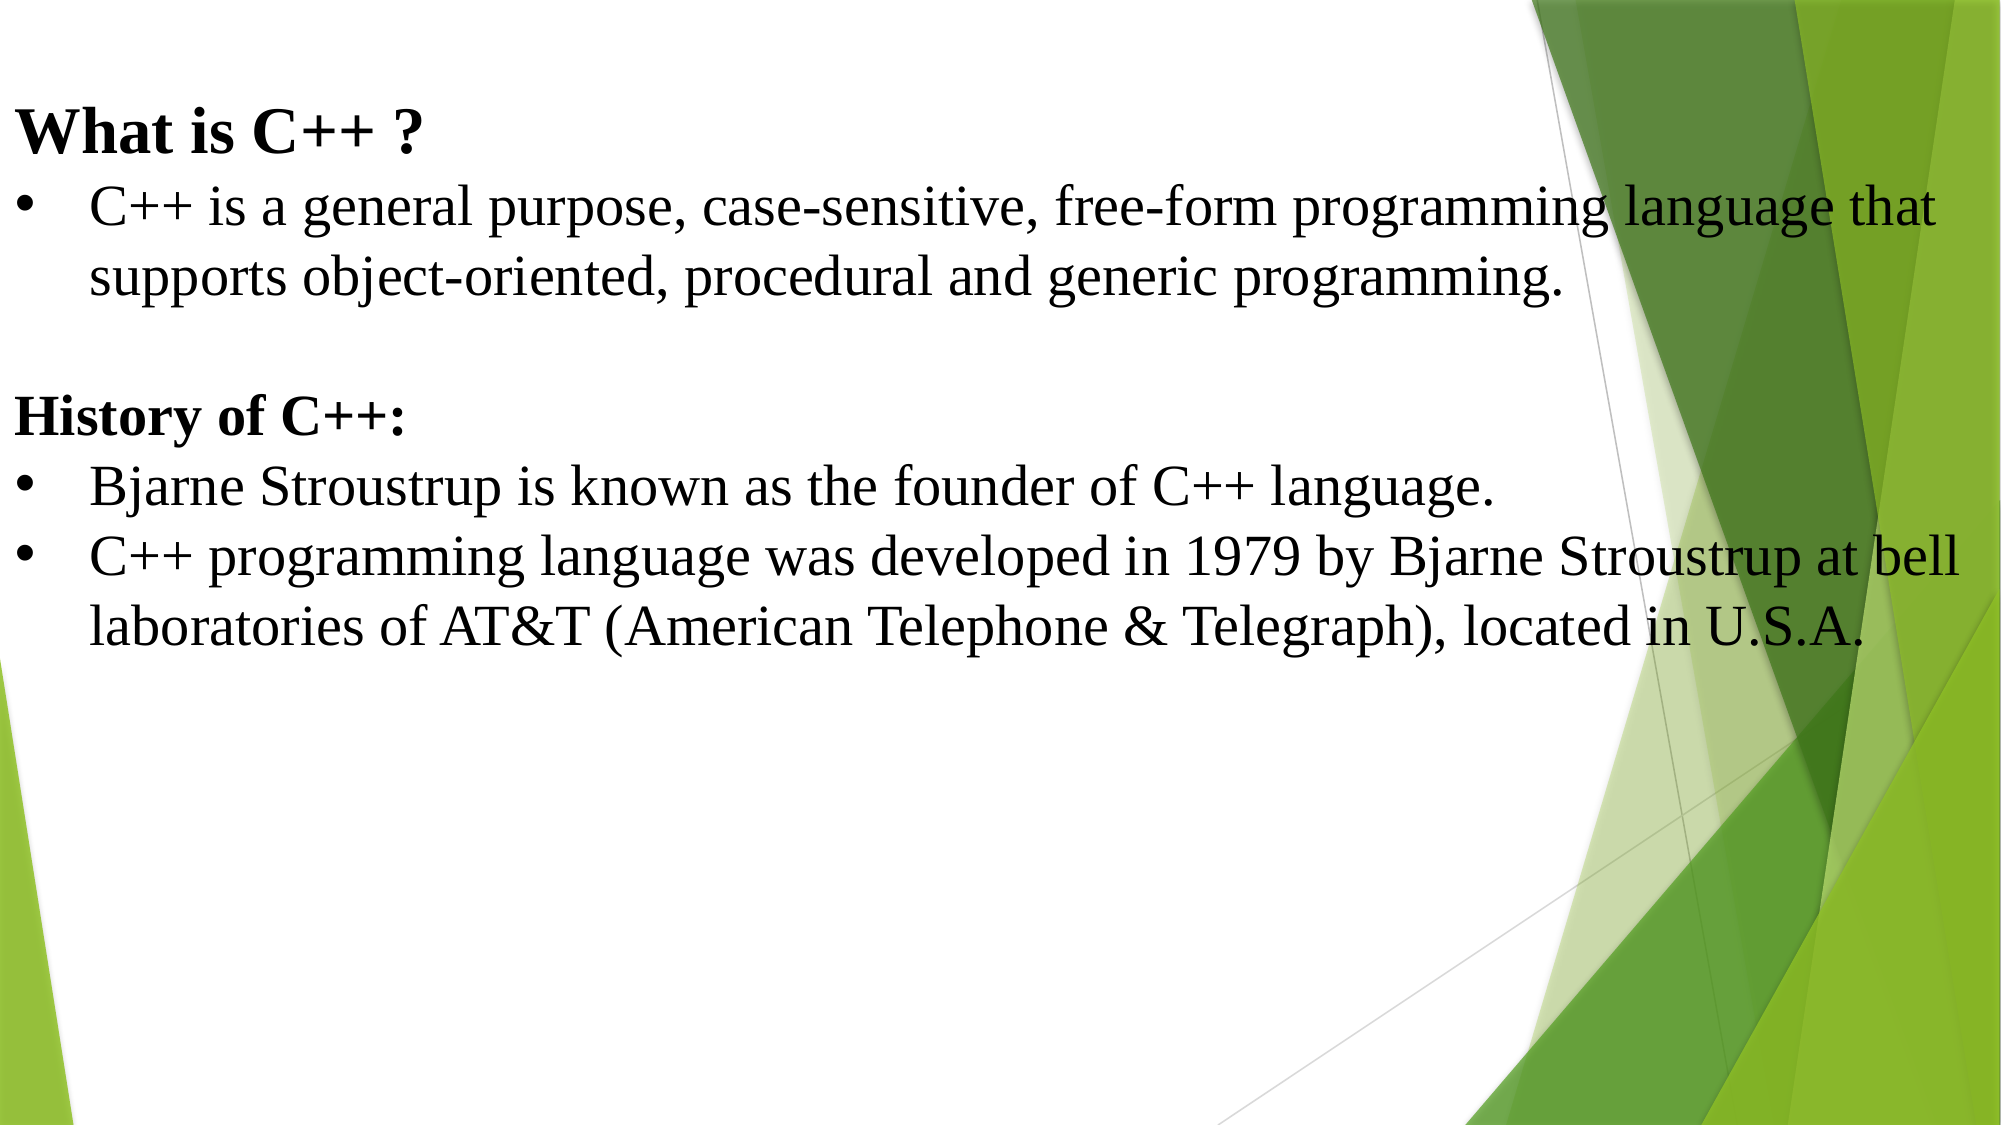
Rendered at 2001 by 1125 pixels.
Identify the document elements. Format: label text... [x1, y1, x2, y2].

text_box What is C++ ? C++ is a general purpose, case-sensitive, free-form programming language that supports object-oriented, procedural and generic programming. History of C++: Bjarne Stroustrup is known as the founder of C++ language. C++ programming language was developed in 1979 by Bjarne Stroustrup at bell laboratories of AT&T (American Telephone & Telegraph), located in U.S.A. [0, 0, 2000, 665]
